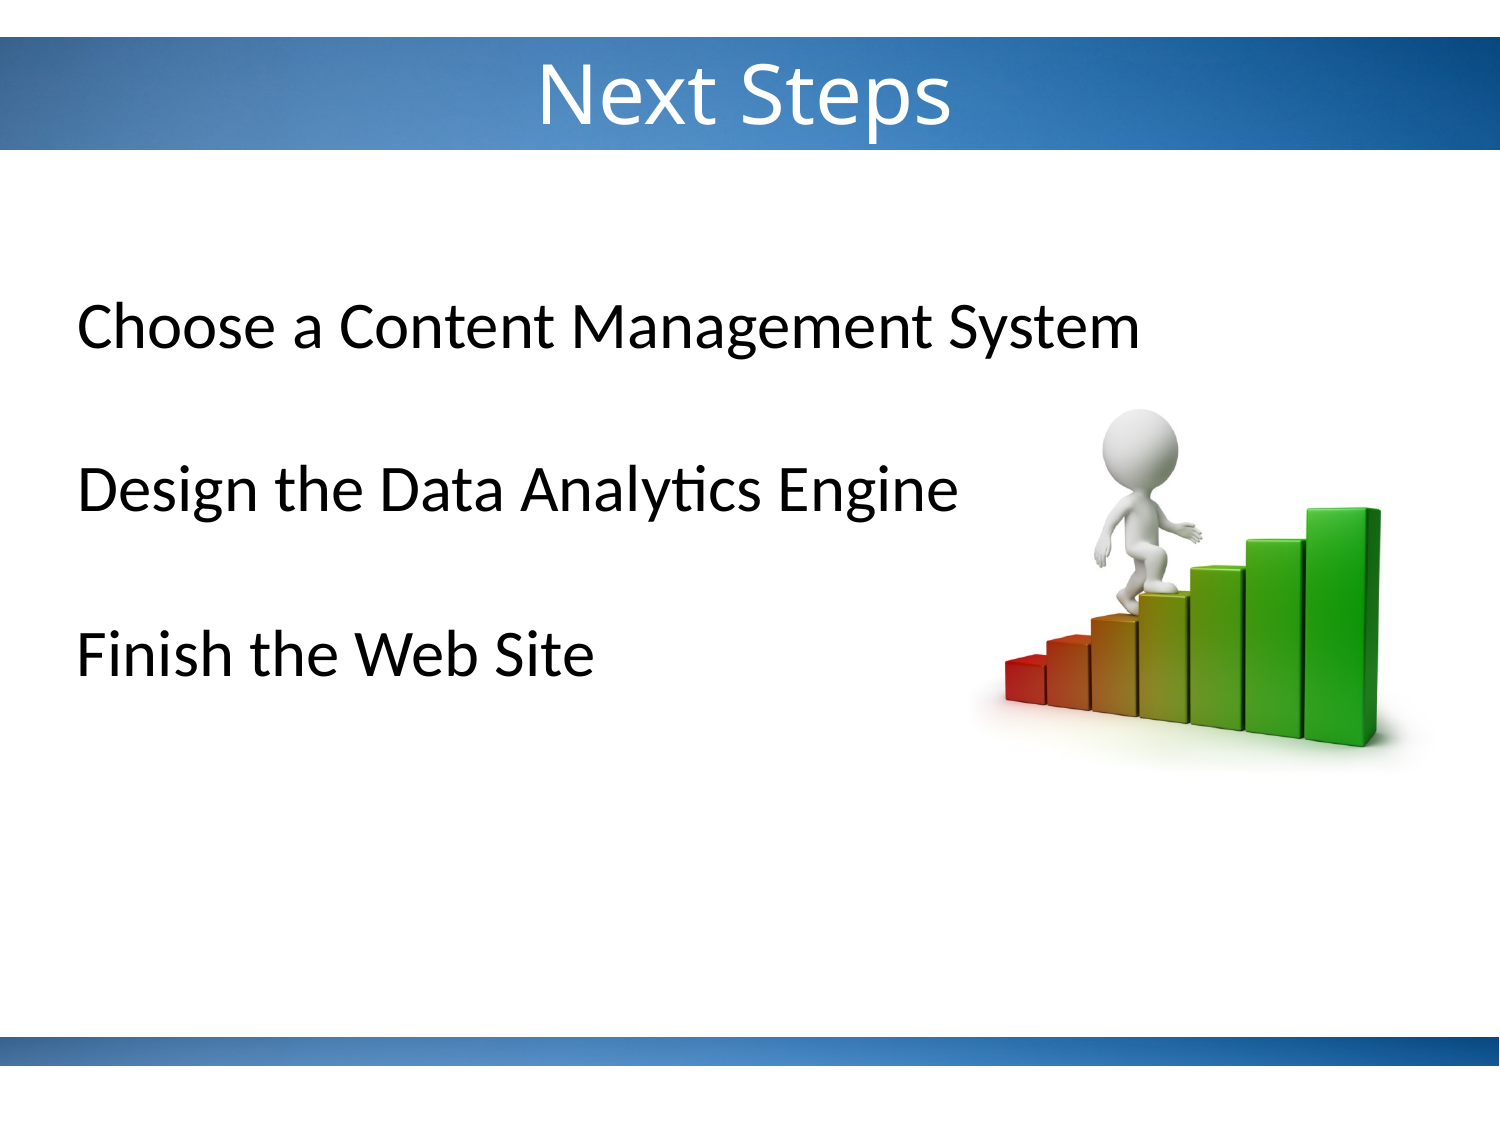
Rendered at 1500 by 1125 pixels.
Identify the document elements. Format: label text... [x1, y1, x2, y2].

text_box Choose a Content Management System [62, 274, 1194, 370]
picture [0, 37, 1500, 151]
picture [937, 374, 1450, 794]
text_box Design the Data Analytics Engine [62, 437, 932, 533]
picture [0, 1037, 1499, 1066]
text_box Finish the Web Site [62, 601, 637, 697]
